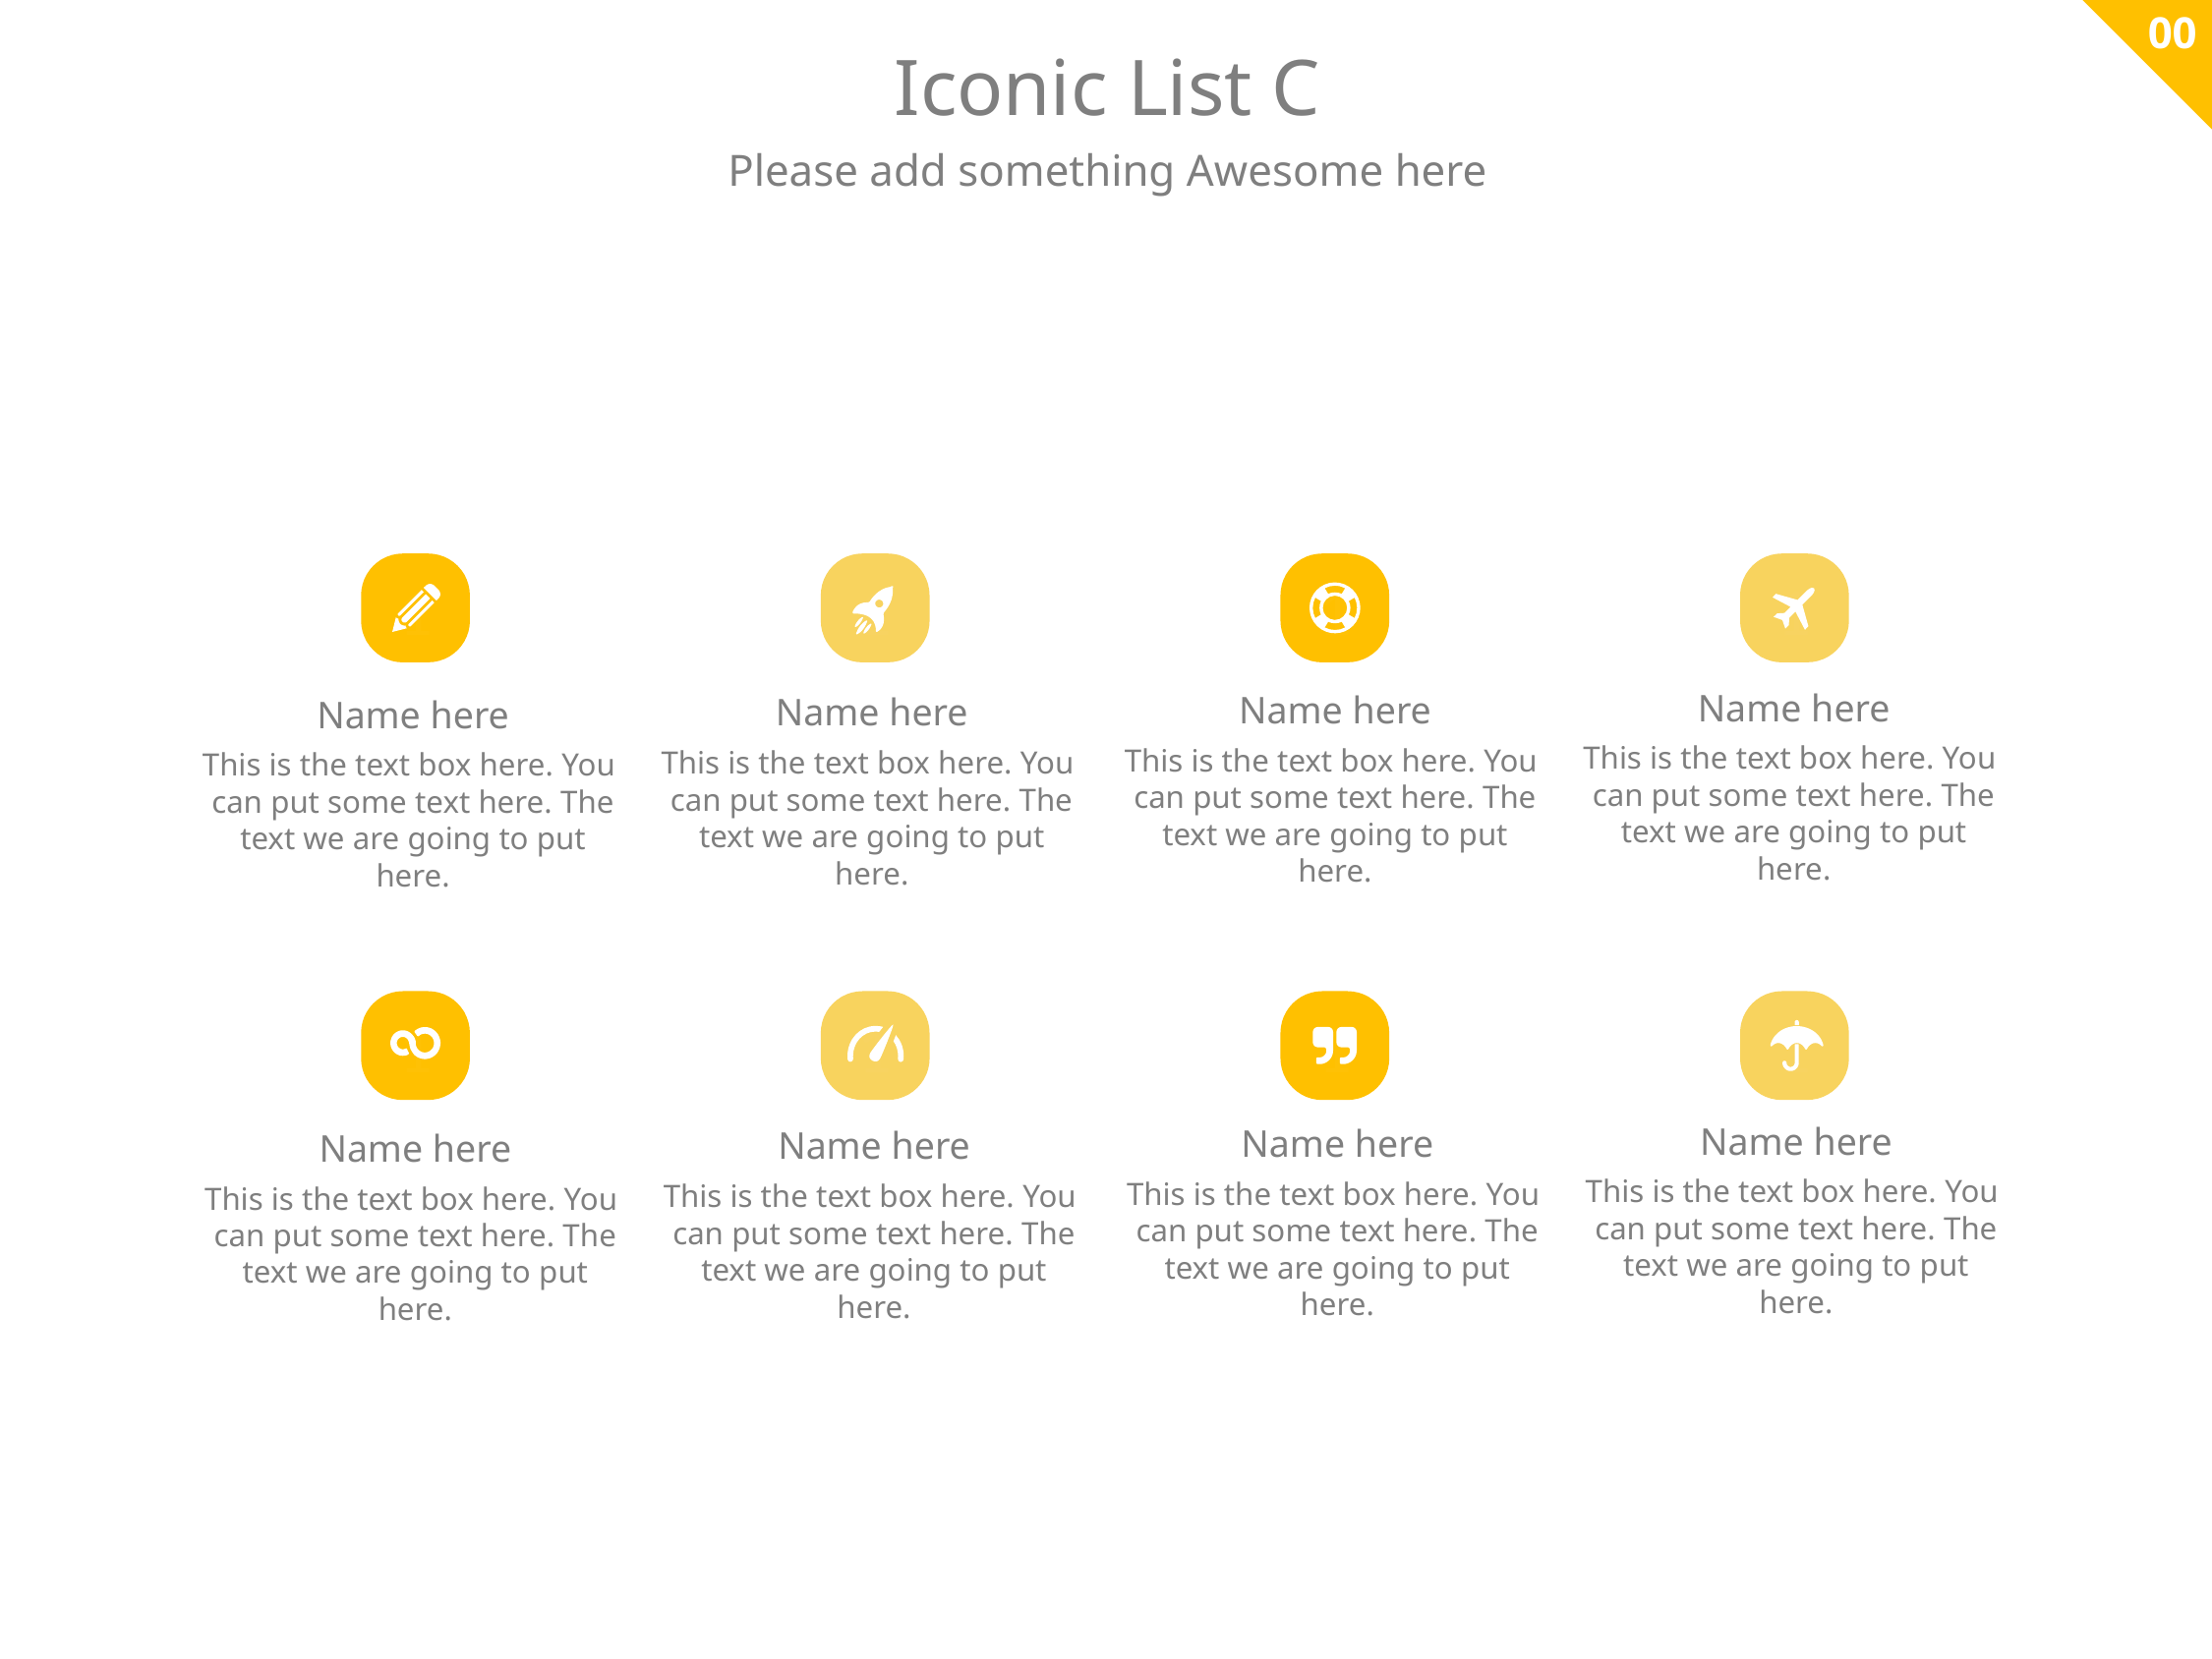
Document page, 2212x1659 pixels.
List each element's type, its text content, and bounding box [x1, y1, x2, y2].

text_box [1568, 677, 2019, 859]
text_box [646, 681, 1097, 863]
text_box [188, 684, 639, 866]
text_box [1773, 587, 1815, 630]
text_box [1570, 1111, 2022, 1292]
text_box [401, 594, 431, 623]
text_box 1 [819, 990, 931, 1102]
text_box 1 [1738, 552, 1850, 663]
text_box [423, 584, 440, 601]
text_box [1109, 679, 1561, 861]
text_box [847, 1025, 884, 1062]
text_box [390, 1027, 441, 1059]
text_box 1 [360, 552, 472, 663]
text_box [852, 586, 894, 635]
text_box 1 [819, 552, 931, 663]
text_box [408, 601, 435, 627]
text_box [397, 590, 424, 616]
text_box [893, 1035, 904, 1062]
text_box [1112, 1113, 1563, 1294]
text_box [1309, 582, 1361, 634]
text_box 1 [1279, 552, 1391, 663]
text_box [1770, 1019, 1824, 1071]
text_box Please add something Awesome here [713, 136, 1502, 202]
text_box 1 [1738, 990, 1850, 1102]
text_box [392, 617, 407, 632]
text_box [1312, 1026, 1357, 1064]
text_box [190, 1117, 641, 1299]
text_box [869, 1024, 894, 1061]
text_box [2080, 0, 2212, 130]
text_box Iconic List C [879, 31, 1336, 136]
text_box 1 [360, 990, 472, 1102]
text_box 1 [1279, 990, 1391, 1102]
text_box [648, 1116, 1100, 1296]
